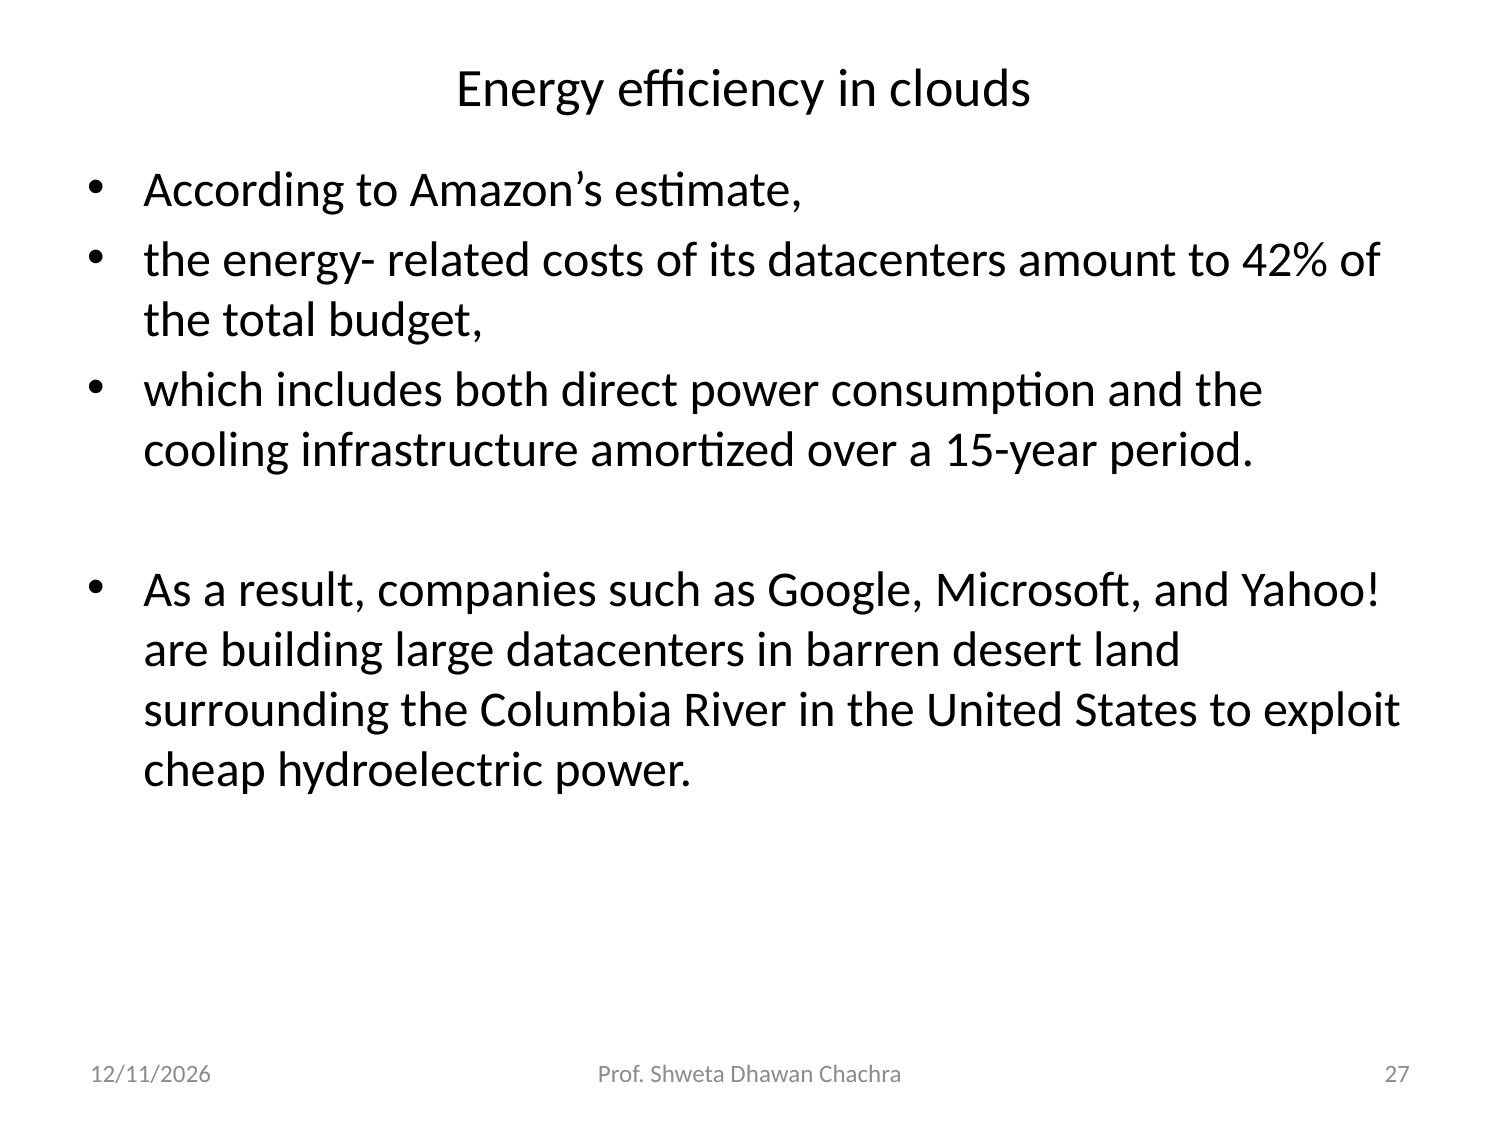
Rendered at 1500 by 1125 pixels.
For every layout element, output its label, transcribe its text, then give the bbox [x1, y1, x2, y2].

title Energy efficiency in clouds [75, 45, 1425, 126]
slide_number 27 [1074, 1042, 1425, 1103]
footer Prof. Shweta Dhawan Chachra [512, 1042, 988, 1103]
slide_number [75, 1042, 425, 1103]
list According to Amazon’s estimate, the energy- related costs of its datacenters amount to 42% of the total budget, which includes both direct power consumption and the cooling infrastructure amortized over a 15-year period. As a result, companies such as Google, Microsoft, and Yahoo! are building large datacenters in barren desert land surrounding the Columbia River in the United States to exploit cheap hydroelectric power. [72, 149, 1423, 958]
